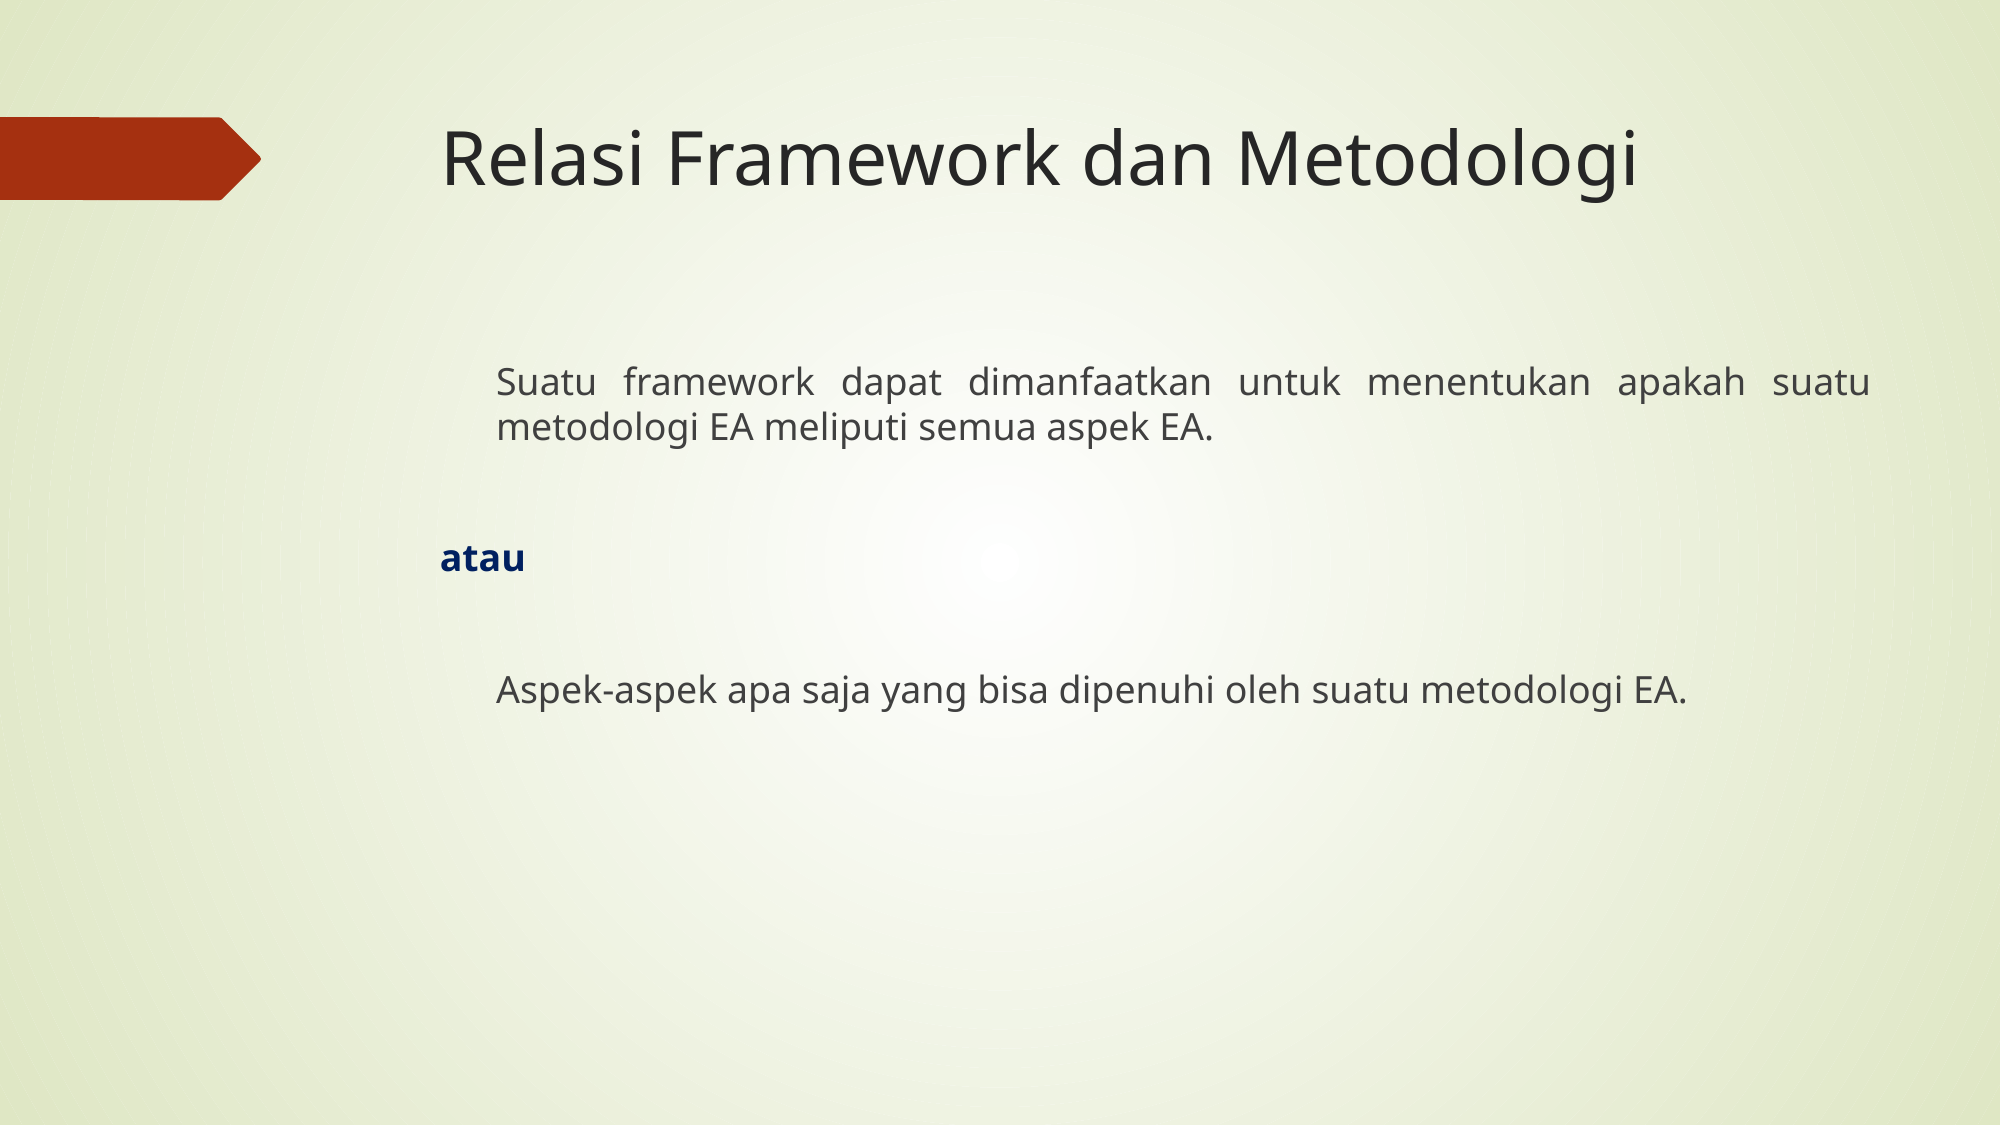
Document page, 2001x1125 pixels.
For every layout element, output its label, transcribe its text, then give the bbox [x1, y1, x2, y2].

title Relasi Framework dan Metodologi [425, 102, 1888, 313]
list Suatu framework dapat dimanfaatkan untuk menentukan apakah suatu metodologi EA meliputi semua aspek EA. atau Aspek-aspek apa saja yang bisa dipenuhi oleh suatu metodologi EA. [424, 350, 1888, 970]
